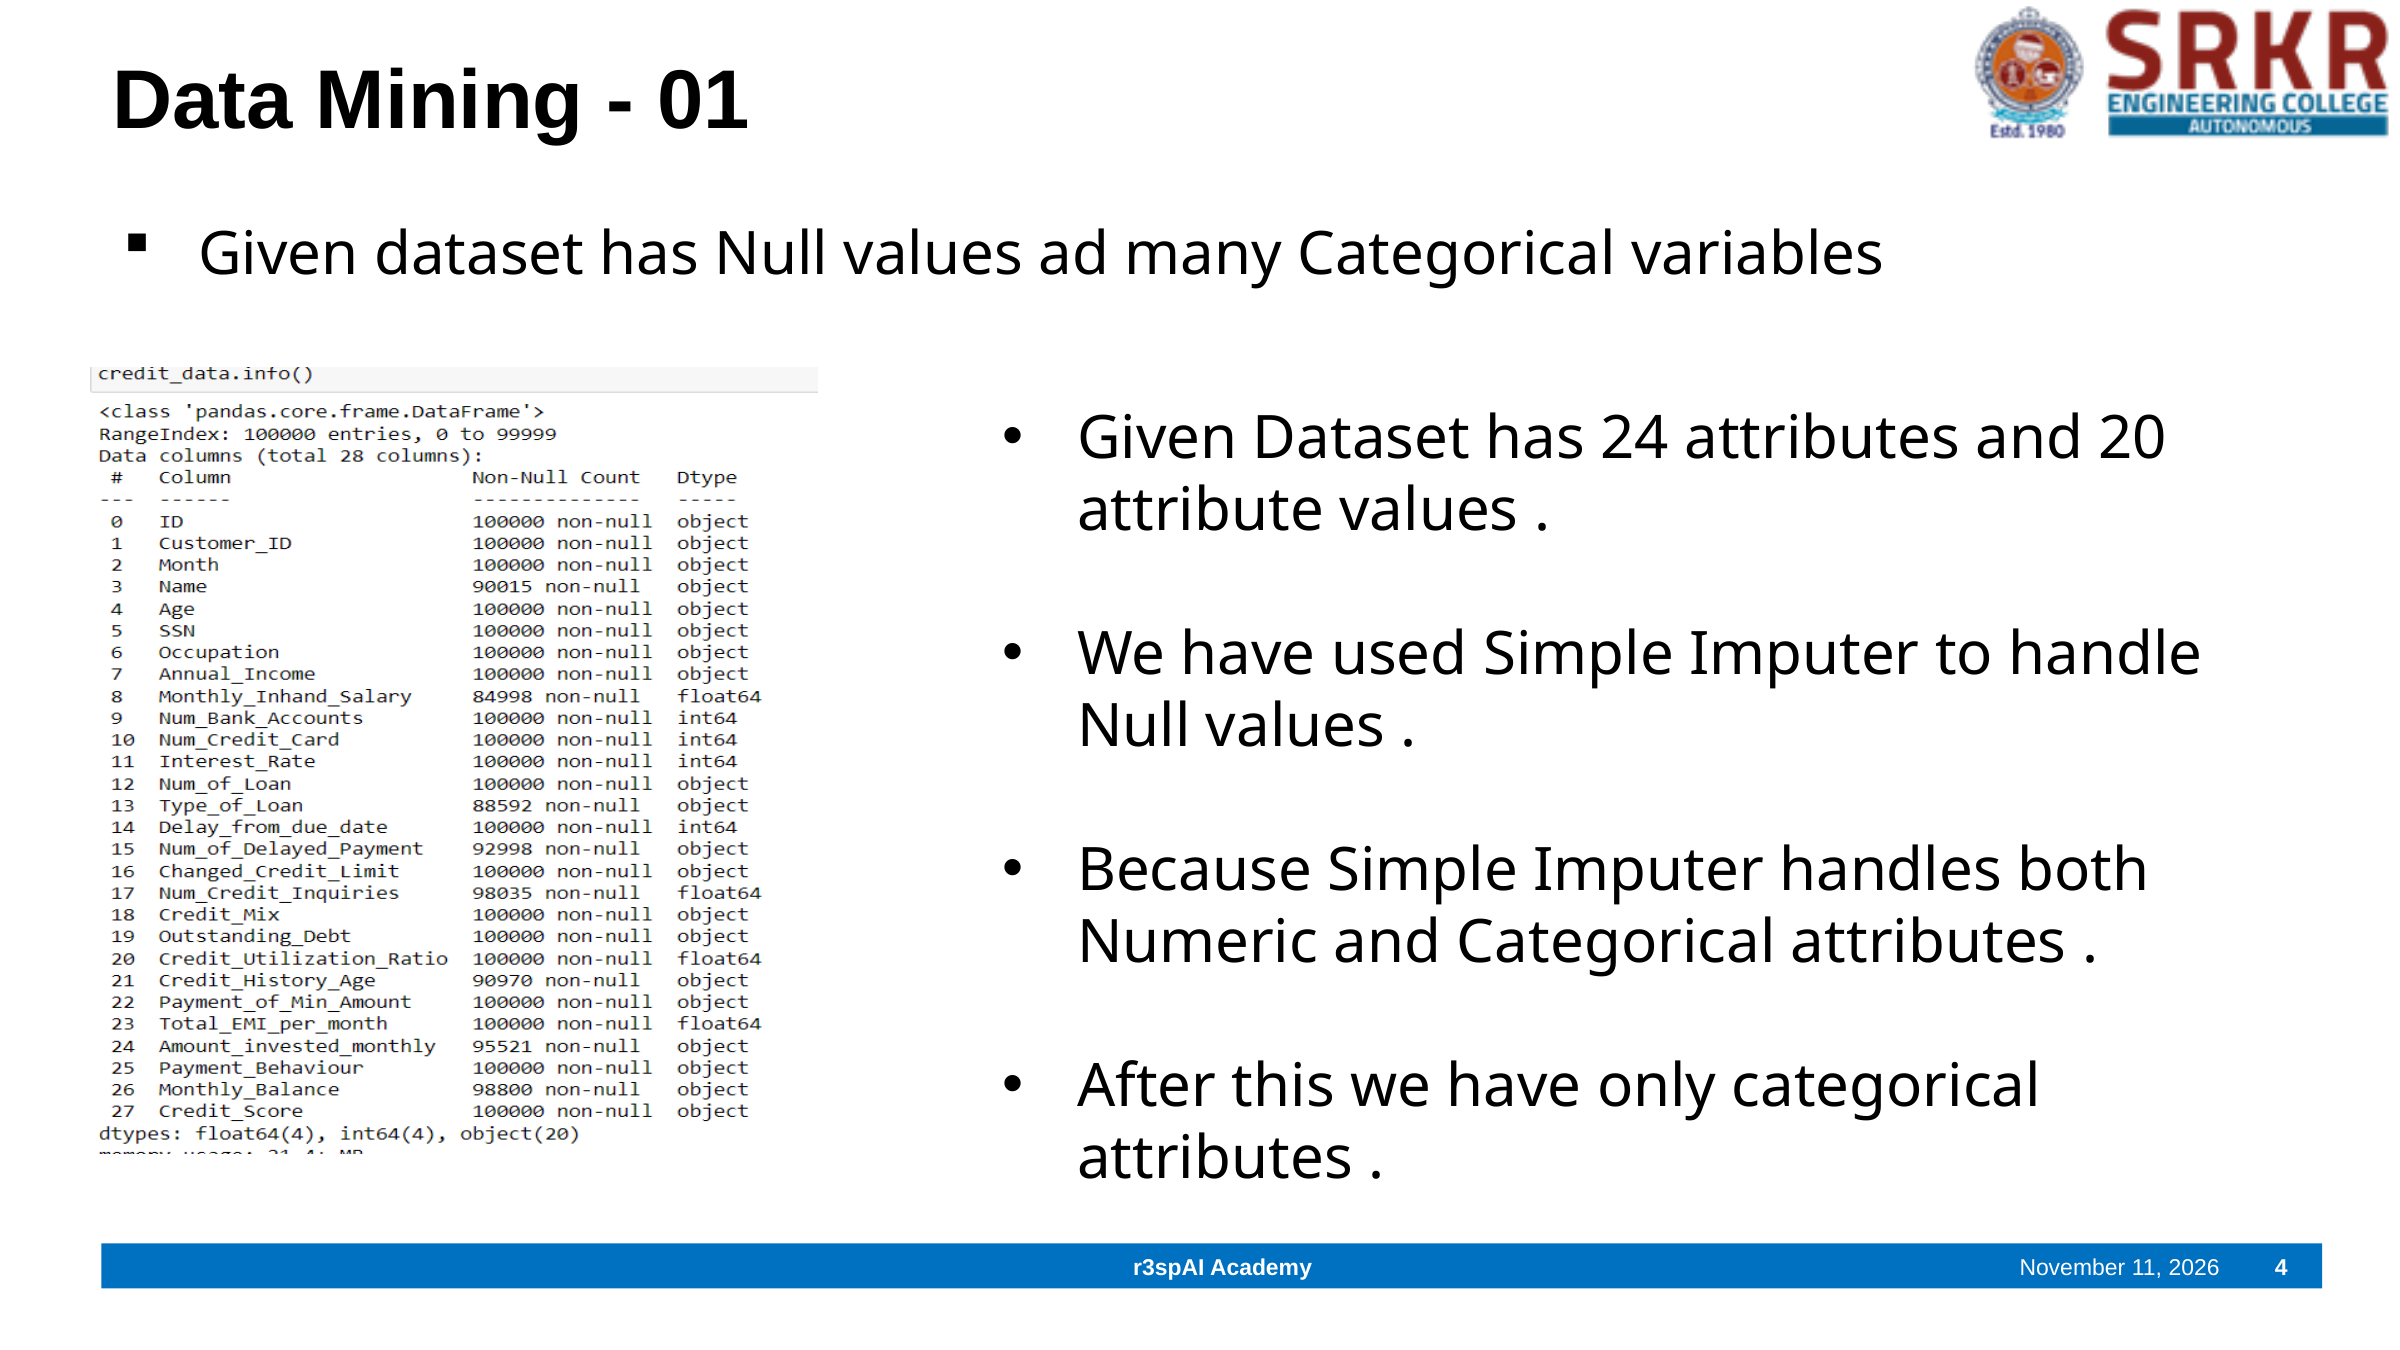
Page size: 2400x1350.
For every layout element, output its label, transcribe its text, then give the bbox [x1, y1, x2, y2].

text_box Given Dataset has 24 attributes and 20 attribute values . We have used Simple Imputer to handle Null values . Because Simple Imputer handles both Numeric and Categorical attributes . After this we have only categorical attributes . [987, 391, 2228, 1199]
picture [1920, 5, 2400, 141]
text_box Given dataset has Null values ad many Categorical variables [108, 207, 2330, 366]
text_box Data Mining - 01 [112, 60, 2288, 207]
picture [89, 367, 818, 1154]
